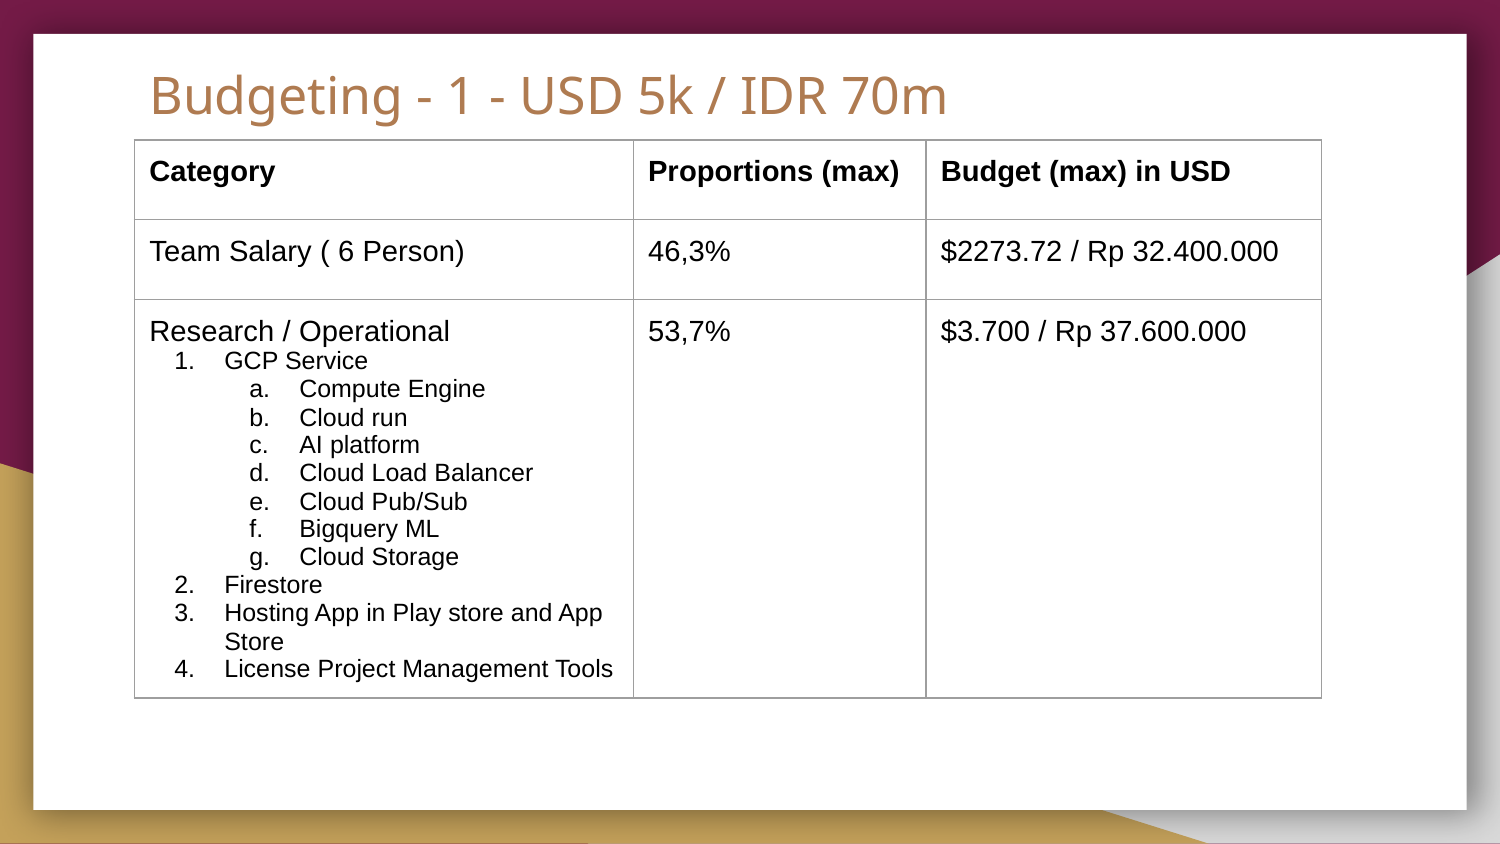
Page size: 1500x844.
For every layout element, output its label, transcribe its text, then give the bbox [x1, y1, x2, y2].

table_header Category [135, 141, 633, 219]
title Budgeting - 1 - USD 5k / IDR 70m [134, 47, 1366, 141]
table_cell Team Salary ( 6 Person) [135, 220, 633, 299]
table_cell 53,7% [634, 300, 925, 697]
table_cell Research / Operational GCP Service Compute Engine Cloud run AI platform Cloud Load Balancer Cloud Pub/Sub Bigquery ML Cloud Storage Firestore Hosting App in Play store and App Store License Project Management Tools [135, 300, 633, 697]
table_cell $2273.72 / Rp 32.400.000 [927, 220, 1321, 299]
table_header Proportions (max) [634, 141, 925, 219]
table_header Budget (max) in USD [927, 141, 1321, 219]
table_cell 46,3% [634, 220, 925, 299]
table_cell $3.700 / Rp 37.600.000 [927, 300, 1321, 697]
